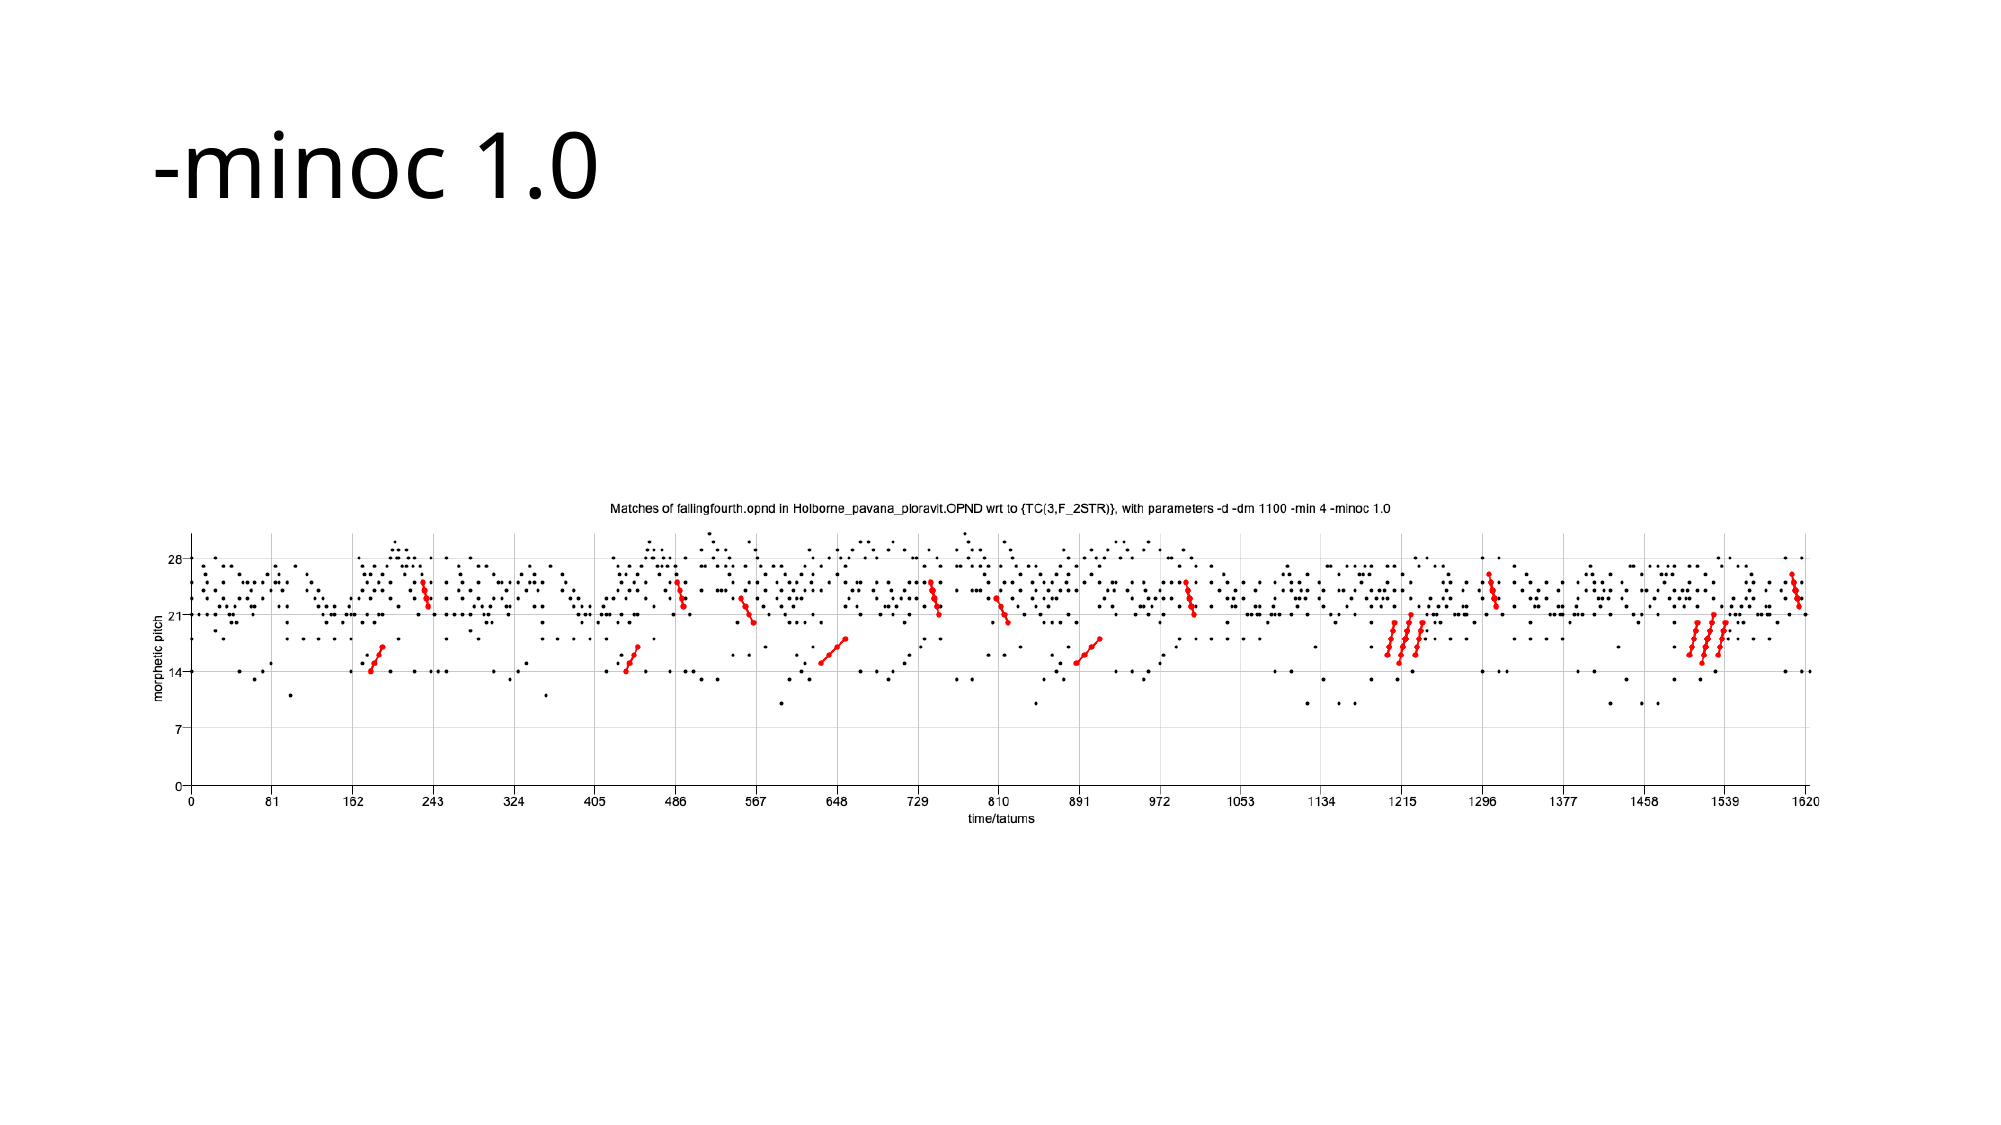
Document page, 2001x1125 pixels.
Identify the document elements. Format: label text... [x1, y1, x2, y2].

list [136, 478, 1863, 834]
title -minoc 1.0 [137, 59, 1863, 278]
